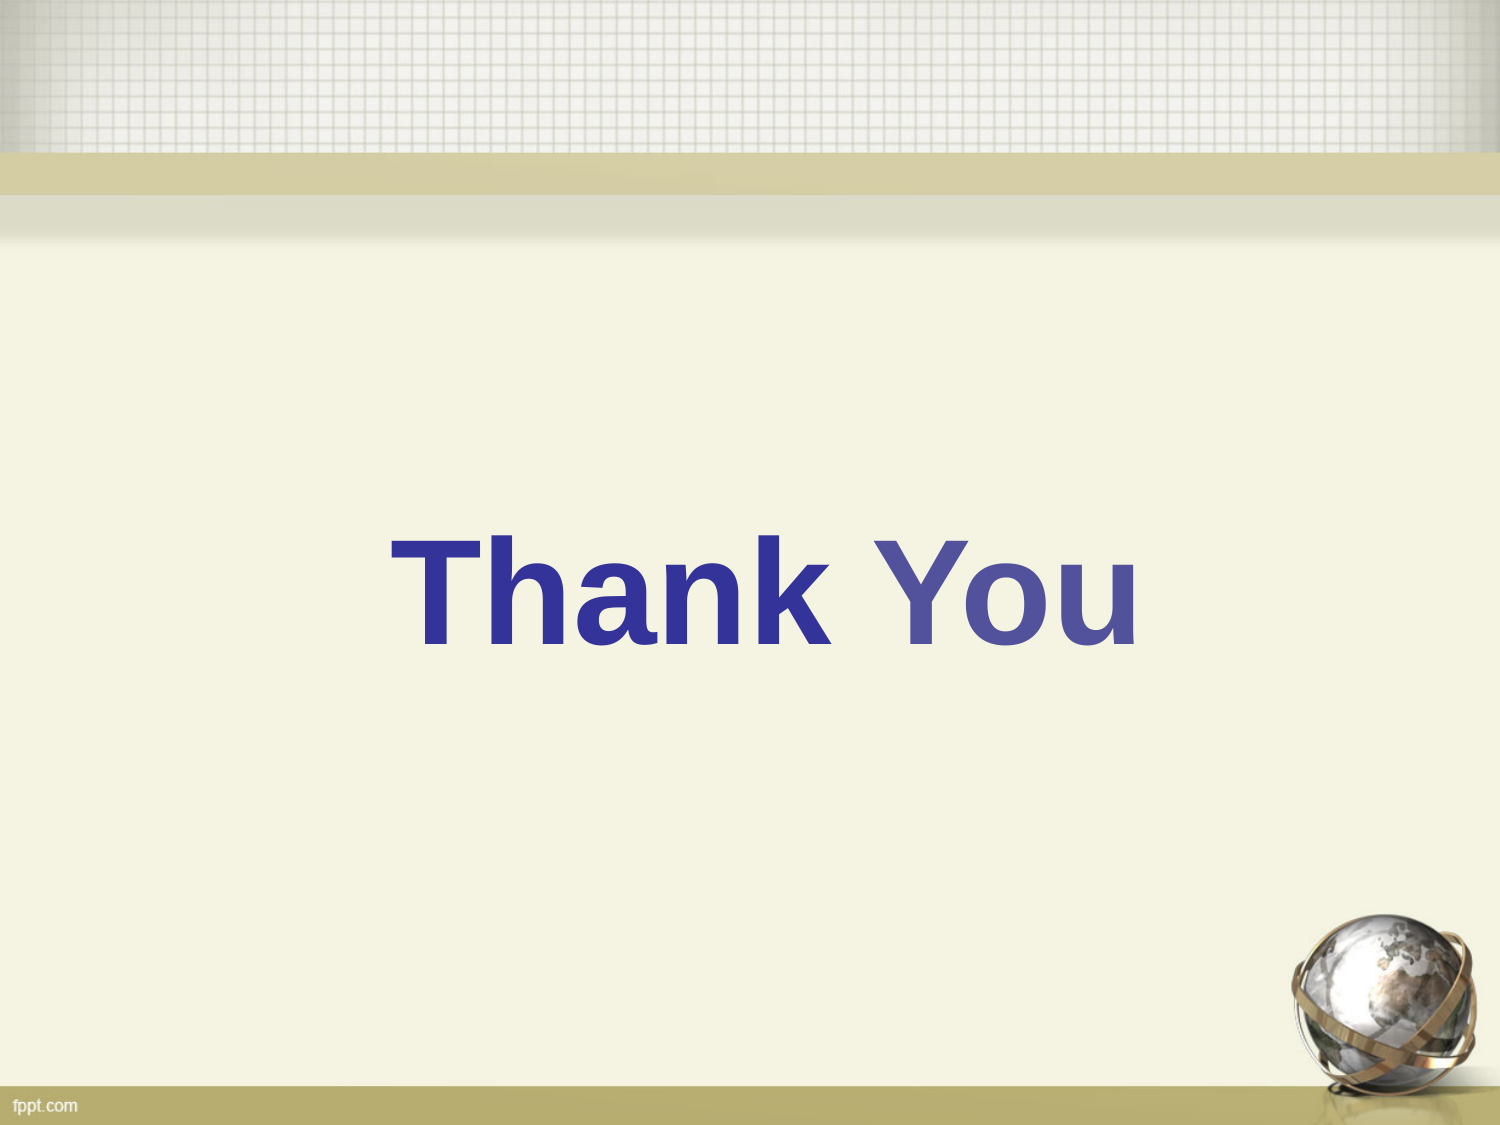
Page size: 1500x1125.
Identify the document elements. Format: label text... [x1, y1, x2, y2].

text_box Thank You [339, 486, 1196, 682]
picture [0, 0, 1500, 1125]
